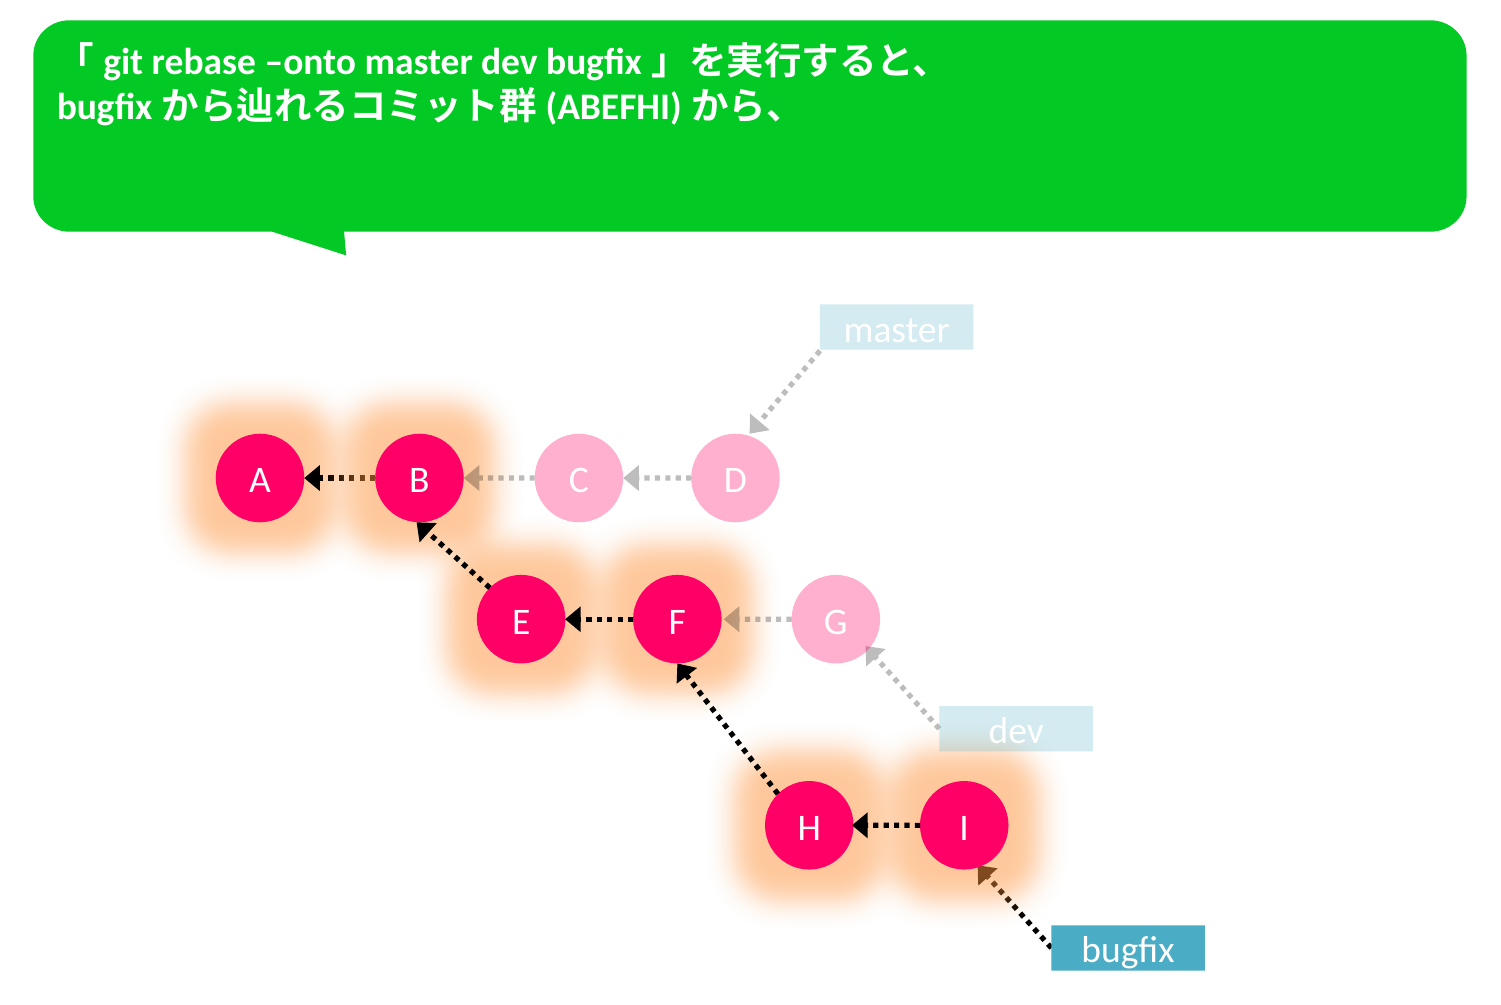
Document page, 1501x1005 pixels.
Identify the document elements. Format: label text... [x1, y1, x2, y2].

text_box bugfix [1049, 923, 1207, 973]
text_box B [373, 431, 466, 524]
text_box dev [937, 704, 1095, 753]
text_box G [789, 572, 883, 666]
text_box E [474, 572, 568, 666]
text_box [677, 663, 779, 795]
text_box C [532, 431, 626, 525]
text_box F [631, 572, 724, 666]
text_box I [918, 778, 1011, 872]
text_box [865, 645, 940, 729]
text_box 「git rebase –onto master dev bugfix」を実行すると、 bugfixから辿れるコミット群(ABEFHI)から、 [31, 18, 1469, 258]
text_box A [213, 431, 307, 525]
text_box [977, 865, 1052, 949]
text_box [749, 350, 821, 434]
text_box master [818, 302, 976, 352]
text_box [416, 522, 491, 589]
text_box D [689, 431, 782, 525]
text_box H [762, 778, 856, 872]
